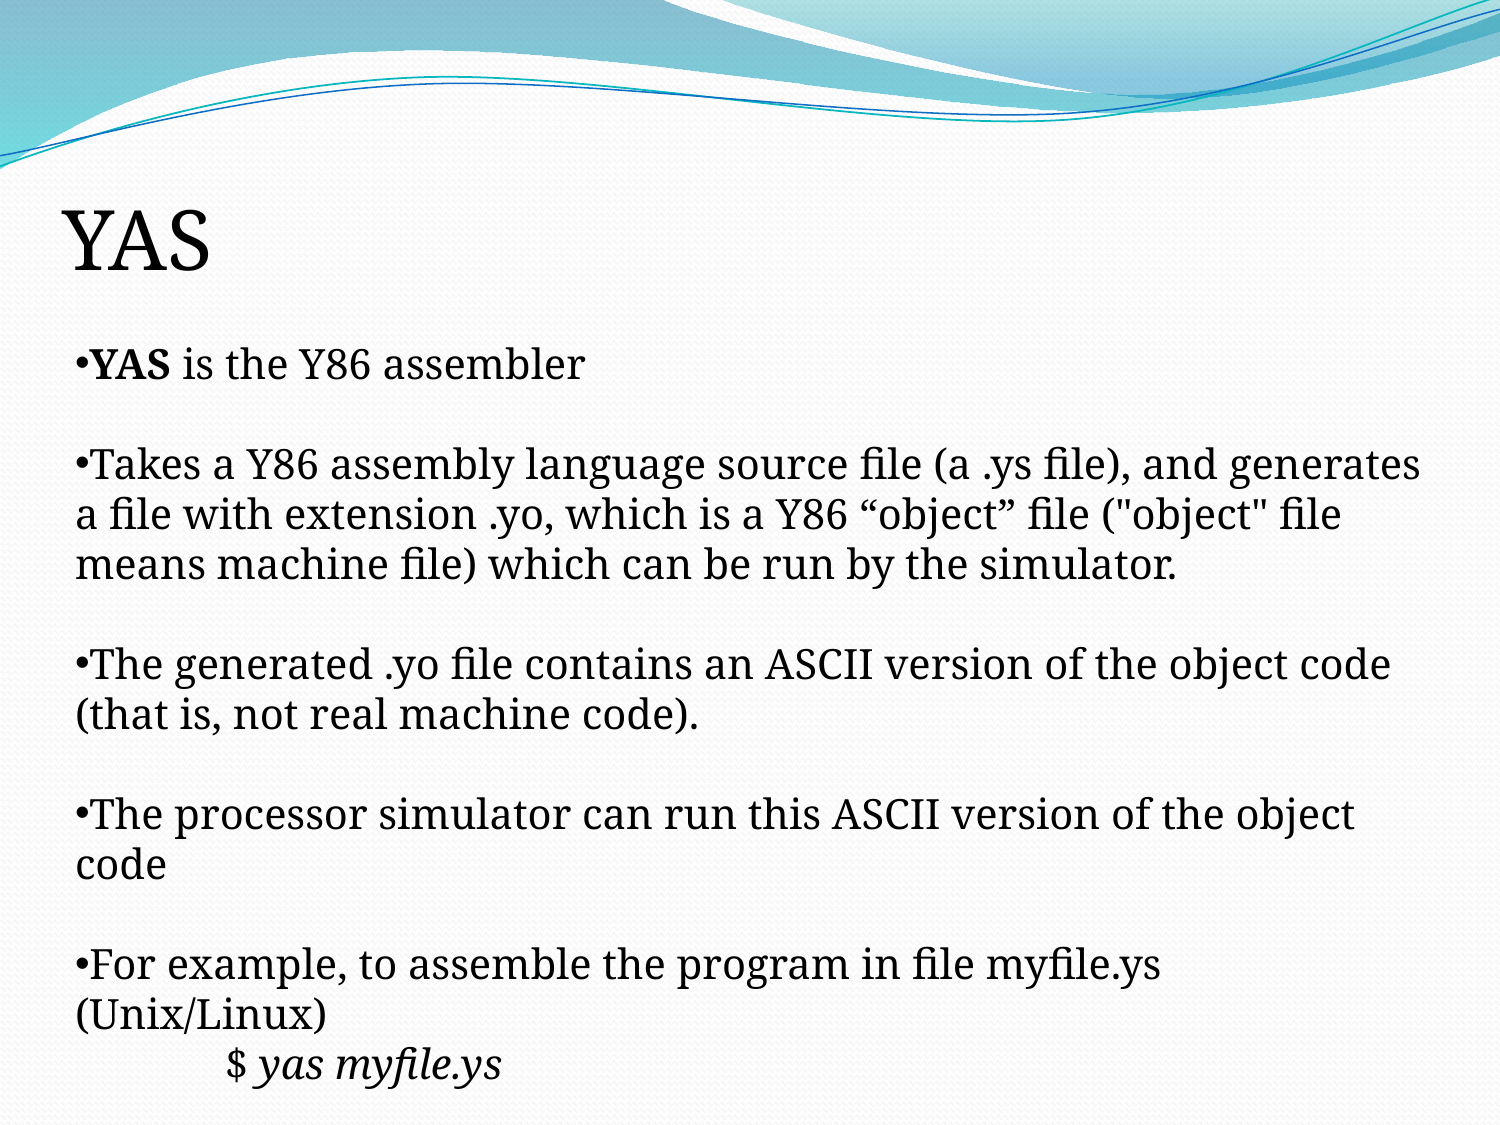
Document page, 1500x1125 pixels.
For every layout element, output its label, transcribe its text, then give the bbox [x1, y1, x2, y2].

text_box YAS [62, 163, 1413, 310]
text_box YAS is the Y86 assembler Takes a Y86 assembly language source file (a .ys file), and generates a file with extension .yo, which is a Y86 “object” file ("object" file means machine file) which can be run by the simulator. The generated .yo file contains an ASCII version of the object code (that is, not real machine code). The processor simulator can run this ASCII version of the object code For example, to assemble the program in file myfile.ys (Unix/Linux) $ yas myfile.ys [75, 337, 1425, 1006]
